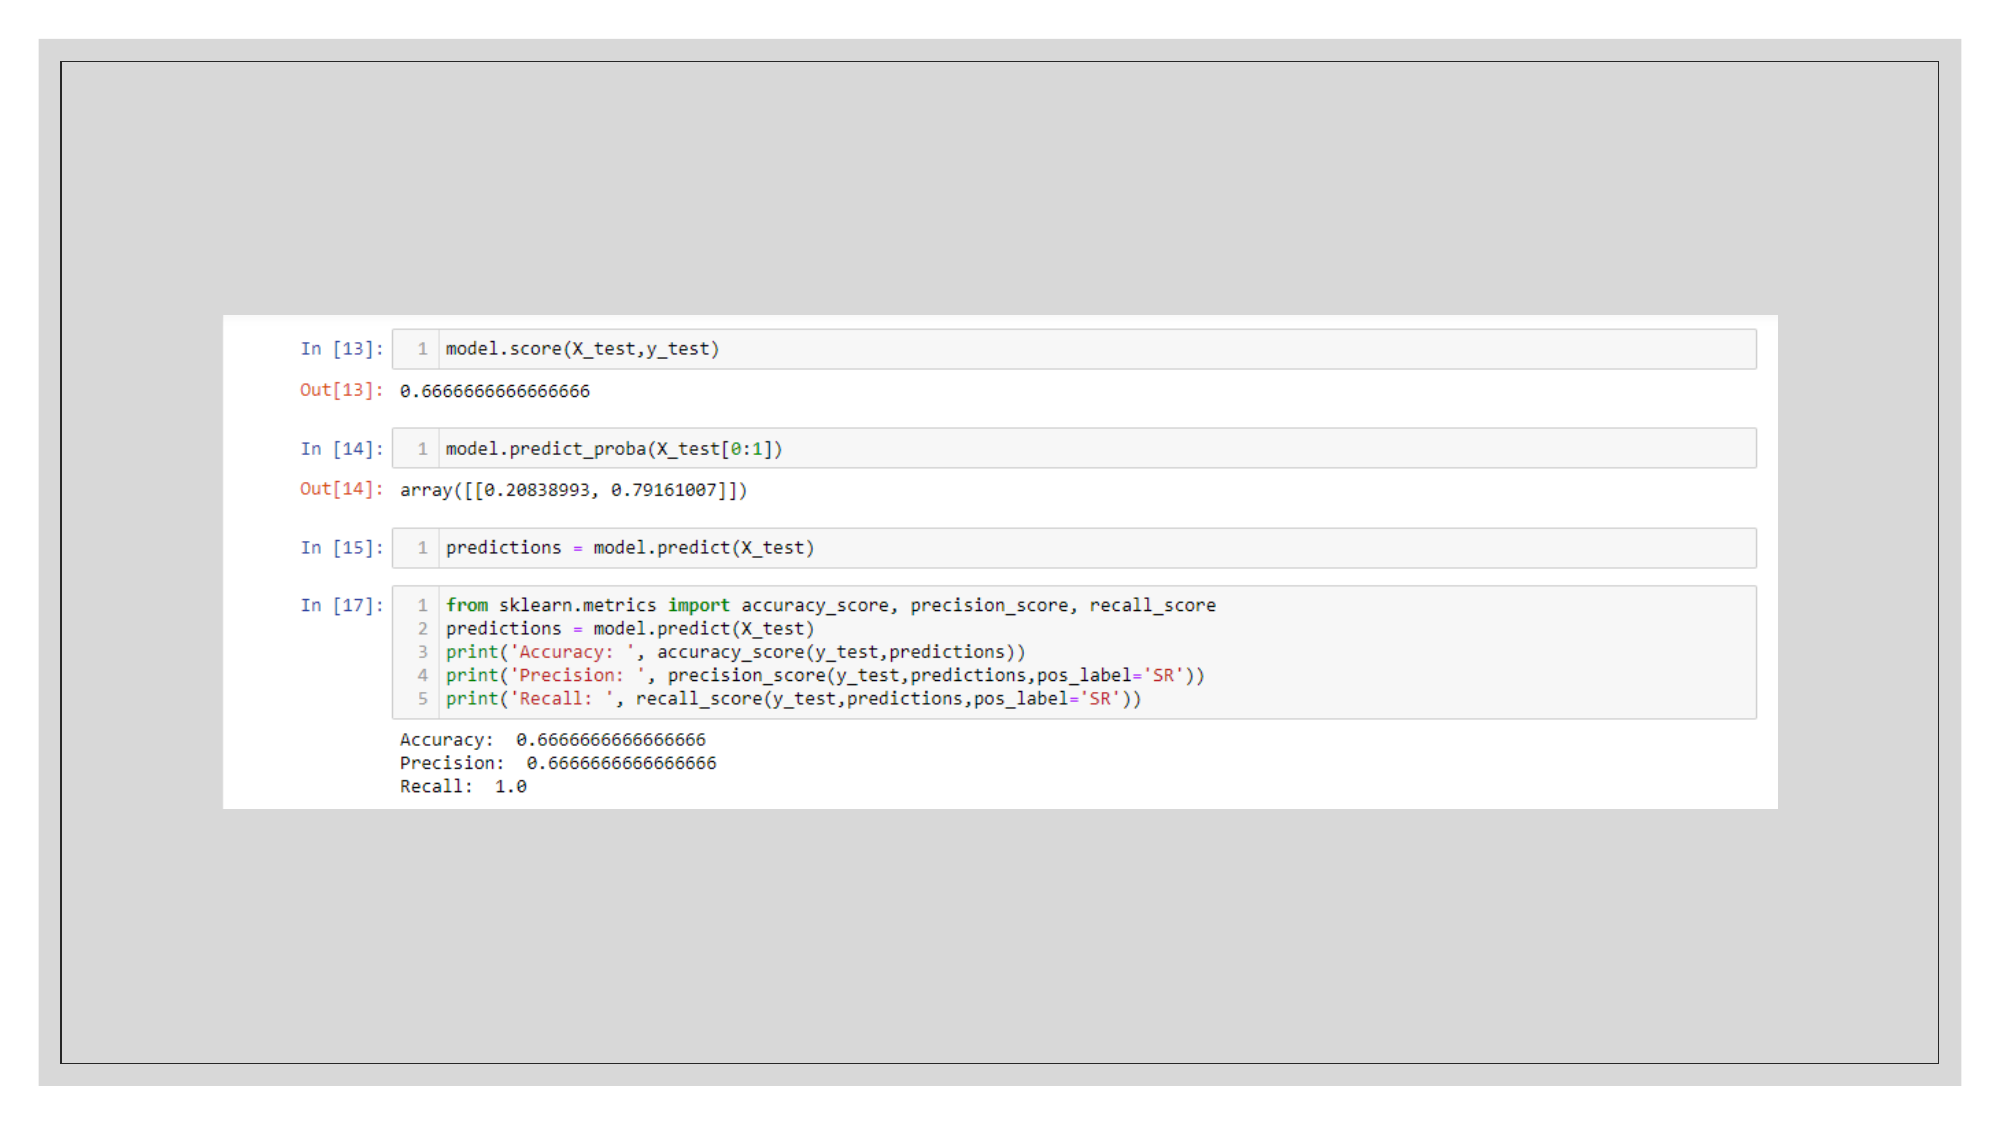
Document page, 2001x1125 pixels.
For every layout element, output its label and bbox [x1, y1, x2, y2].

picture [222, 315, 1778, 810]
